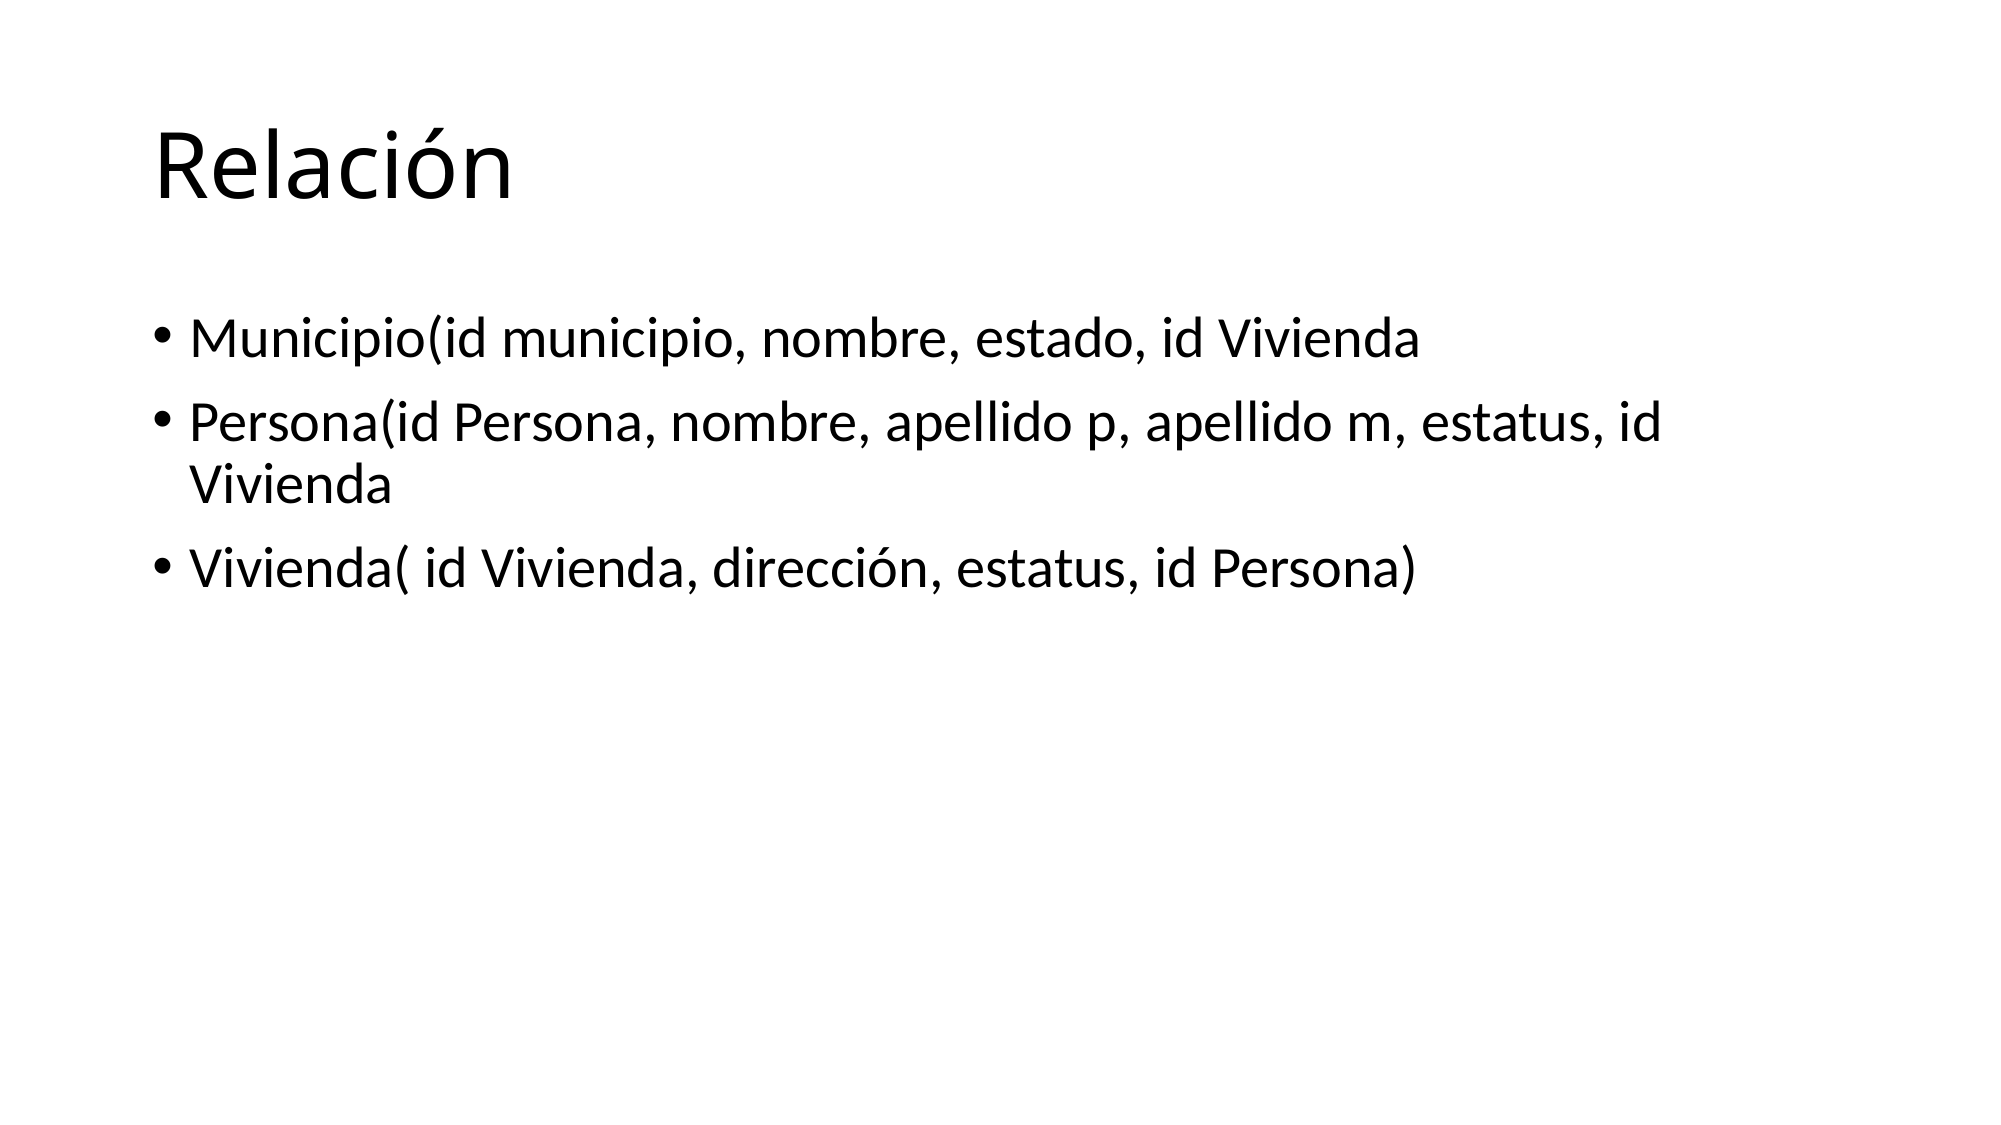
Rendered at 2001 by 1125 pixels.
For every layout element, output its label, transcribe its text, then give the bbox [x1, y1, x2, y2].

title Relación [137, 59, 1863, 278]
list Municipio(id municipio, nombre, estado, id Vivienda Persona(id Persona, nombre, apellido p, apellido m, estatus, id Vivienda Vivienda( id Vivienda, dirección, estatus, id Persona) [137, 299, 1863, 1014]
